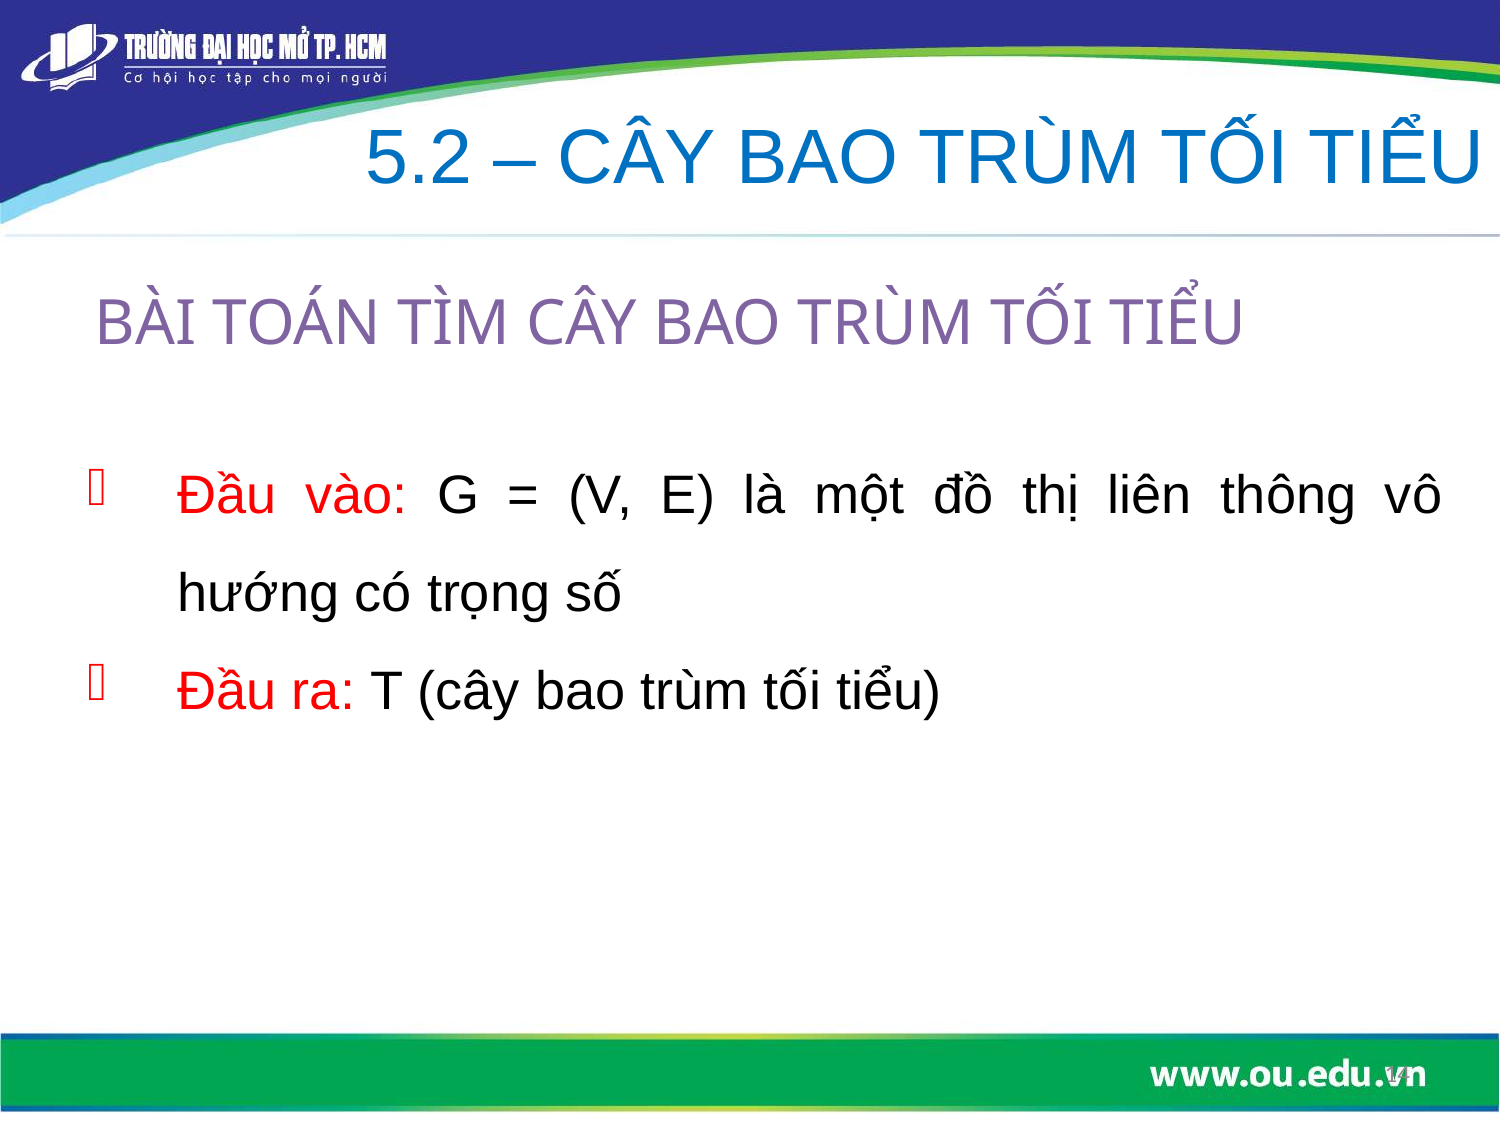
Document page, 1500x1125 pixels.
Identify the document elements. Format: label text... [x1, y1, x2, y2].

list Đầu vào: G = (V, E) là một đồ thị liên thông vô hướng có trọng số Đầu ra: T (cây bao trùm tối tiểu) [72, 419, 1459, 963]
text_box 5.2 – CÂY BAO TRÙM TỐI TIỂU [324, 74, 1500, 213]
picture [0, 0, 1500, 1125]
title BÀI TOÁN TÌM CÂY BAO TRÙM TỐI TIỂU [79, 238, 1374, 402]
slide_number 14 [1074, 1042, 1425, 1103]
